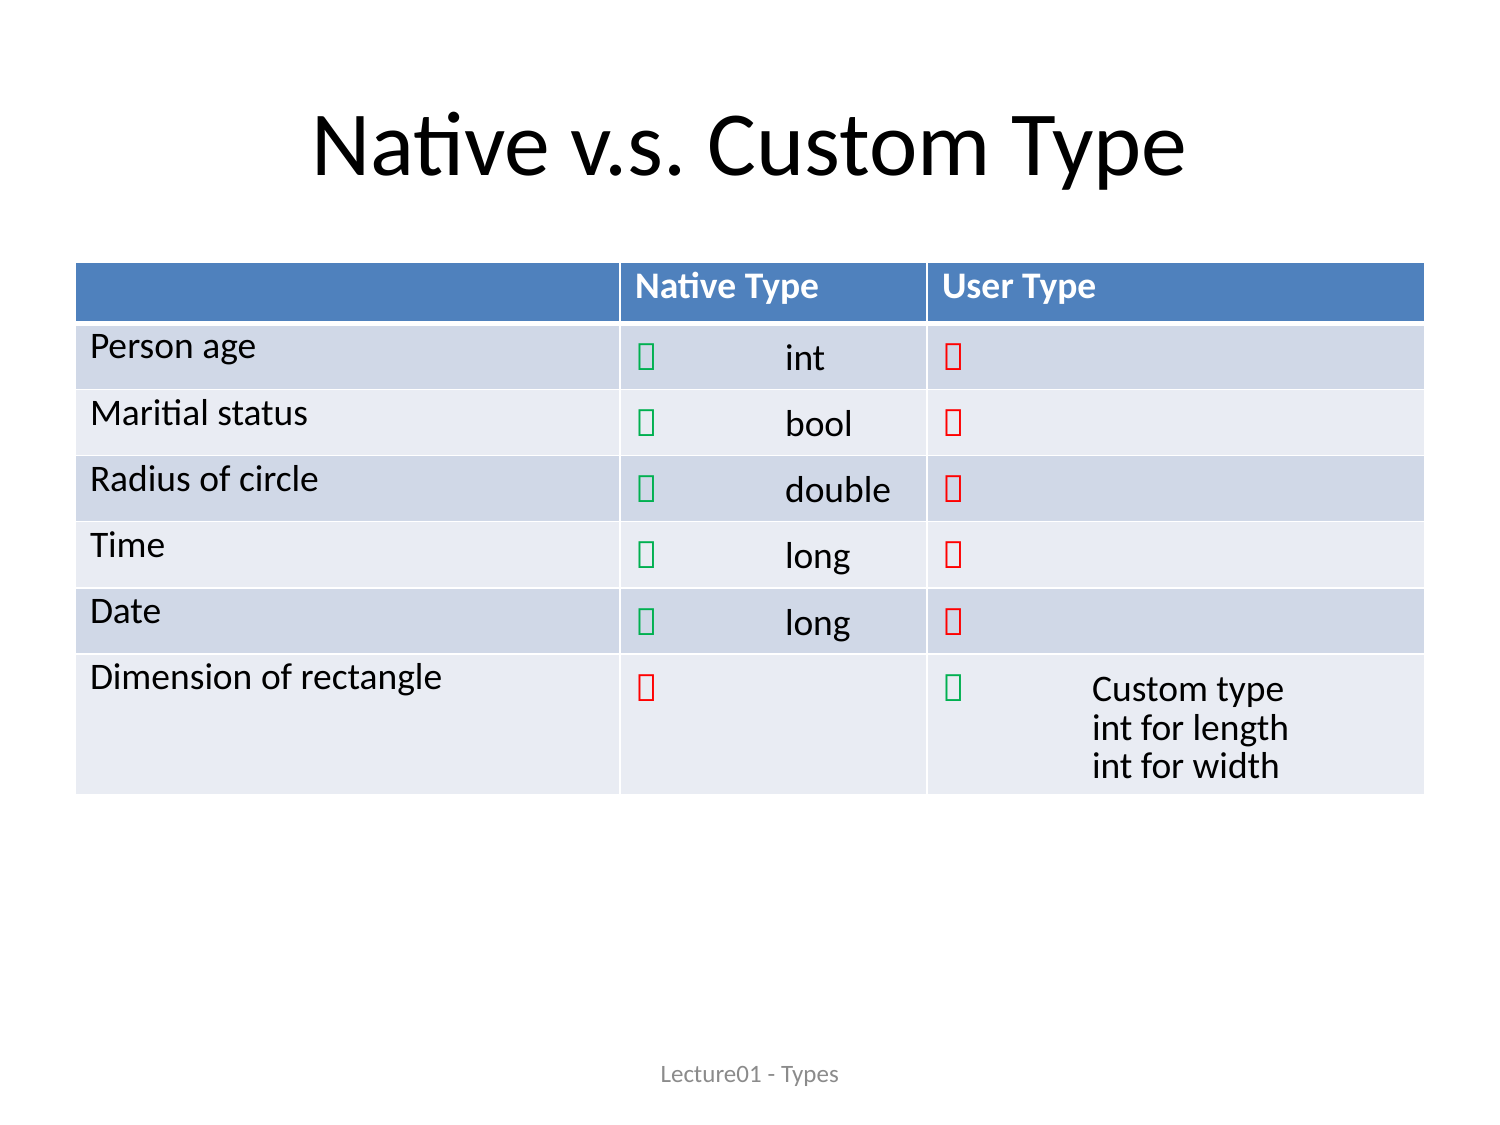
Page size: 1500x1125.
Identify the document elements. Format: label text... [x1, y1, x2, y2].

table_cell  [621, 655, 926, 794]
table_cell  [928, 589, 1424, 653]
table_cell  int [621, 326, 926, 389]
footer Lecture01 - Types [512, 1042, 988, 1103]
title Native v.s. Custom Type [75, 45, 1425, 233]
table_header Native Type [621, 263, 926, 321]
table_cell  bool [621, 390, 926, 455]
table_cell  [928, 326, 1424, 389]
table_header [76, 263, 619, 321]
table_cell  long [621, 589, 926, 653]
table_cell  Custom type int for length int for width [928, 655, 1424, 794]
table_cell Maritial status [76, 390, 619, 455]
table_cell  long [621, 522, 926, 587]
table_cell Dimension of rectangle [76, 655, 619, 794]
table_cell Date [76, 589, 619, 653]
table_header User Type [928, 263, 1424, 321]
table_cell  double [621, 456, 926, 521]
table_cell  [928, 456, 1424, 521]
table_cell Time [76, 522, 619, 587]
table_cell Person age [76, 326, 619, 389]
table_cell  [928, 390, 1424, 455]
table_cell Radius of circle [76, 456, 619, 521]
table_cell  [928, 522, 1424, 587]
